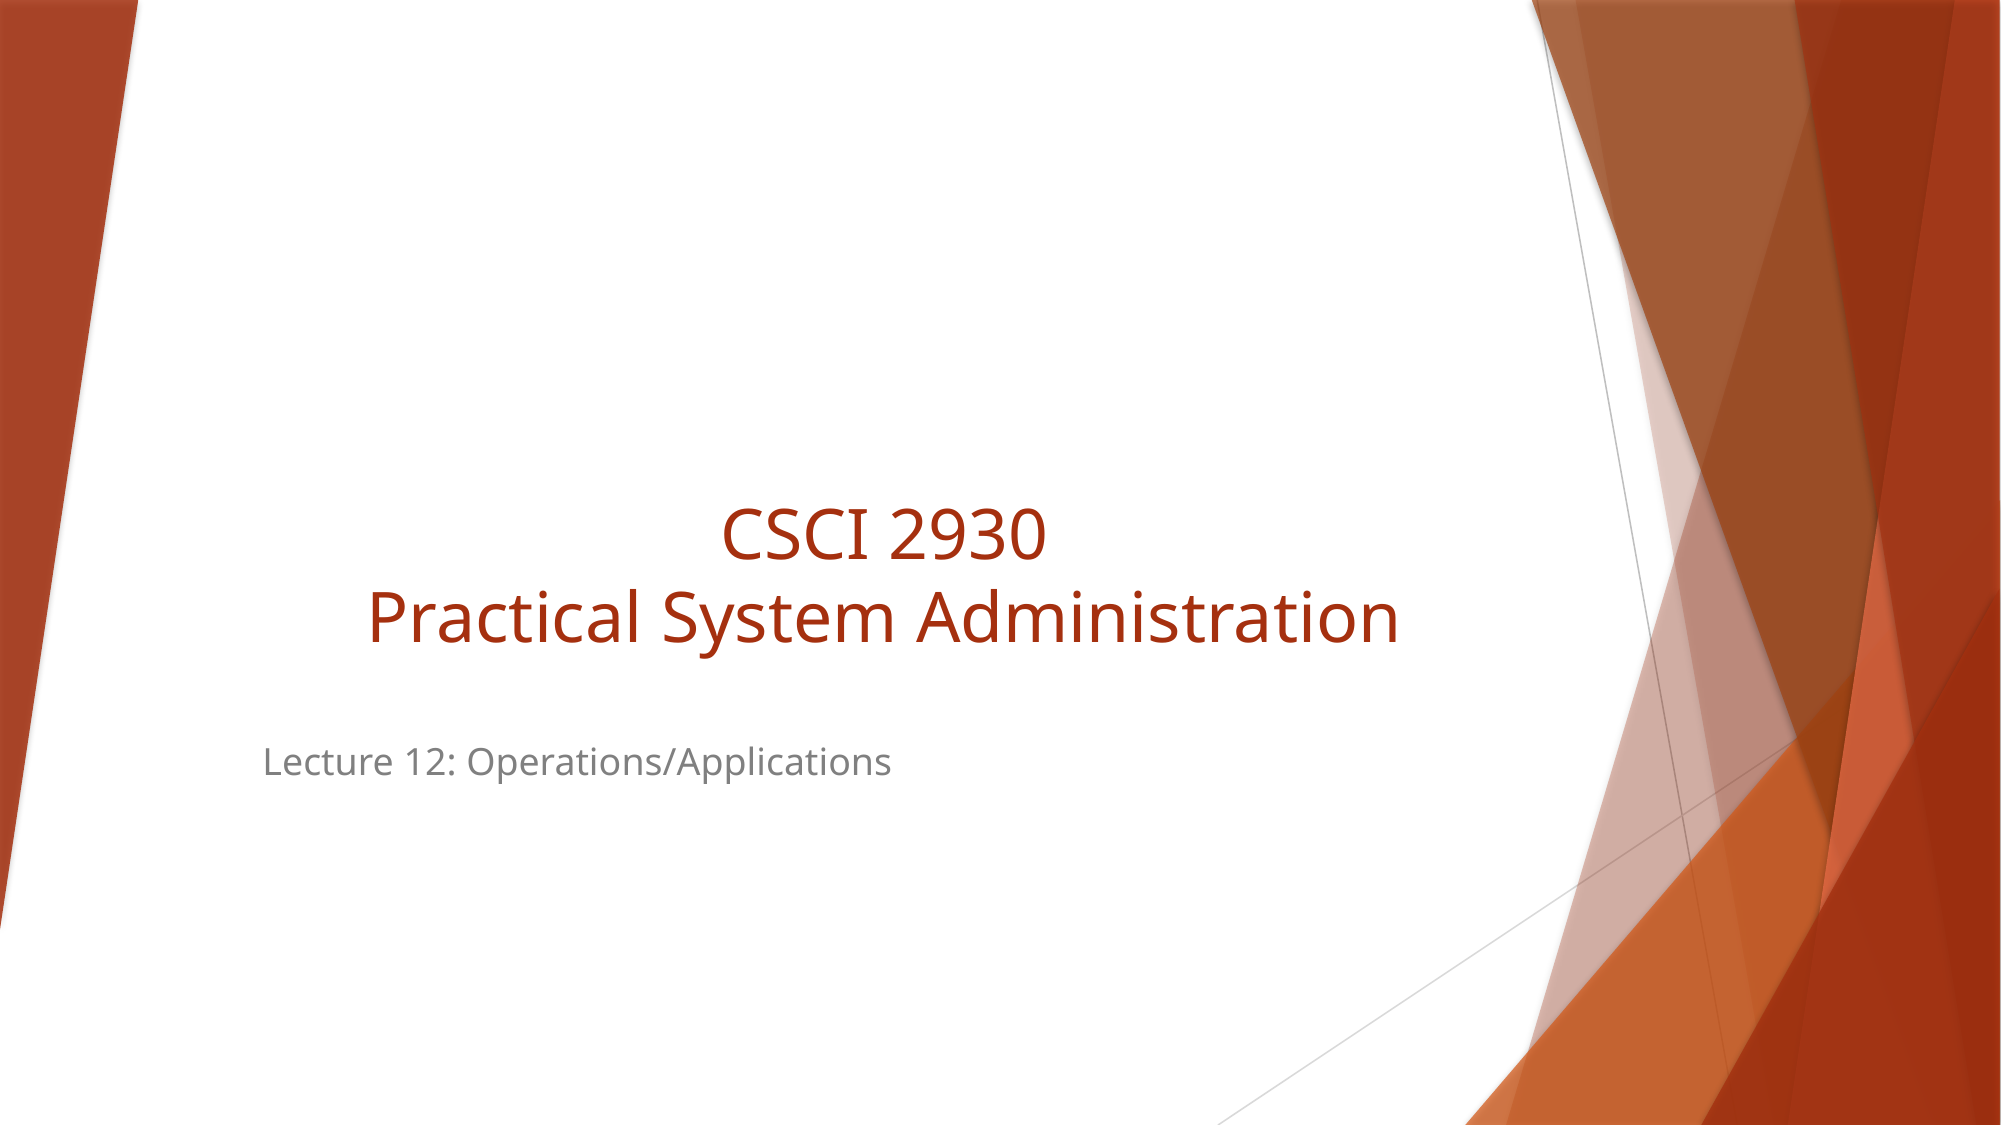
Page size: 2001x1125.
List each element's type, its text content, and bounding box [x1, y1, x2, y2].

title CSCI 2930 Practical System Administration [247, 394, 1522, 664]
subtitle Lecture 12: Operations/Applications [247, 664, 1522, 845]
